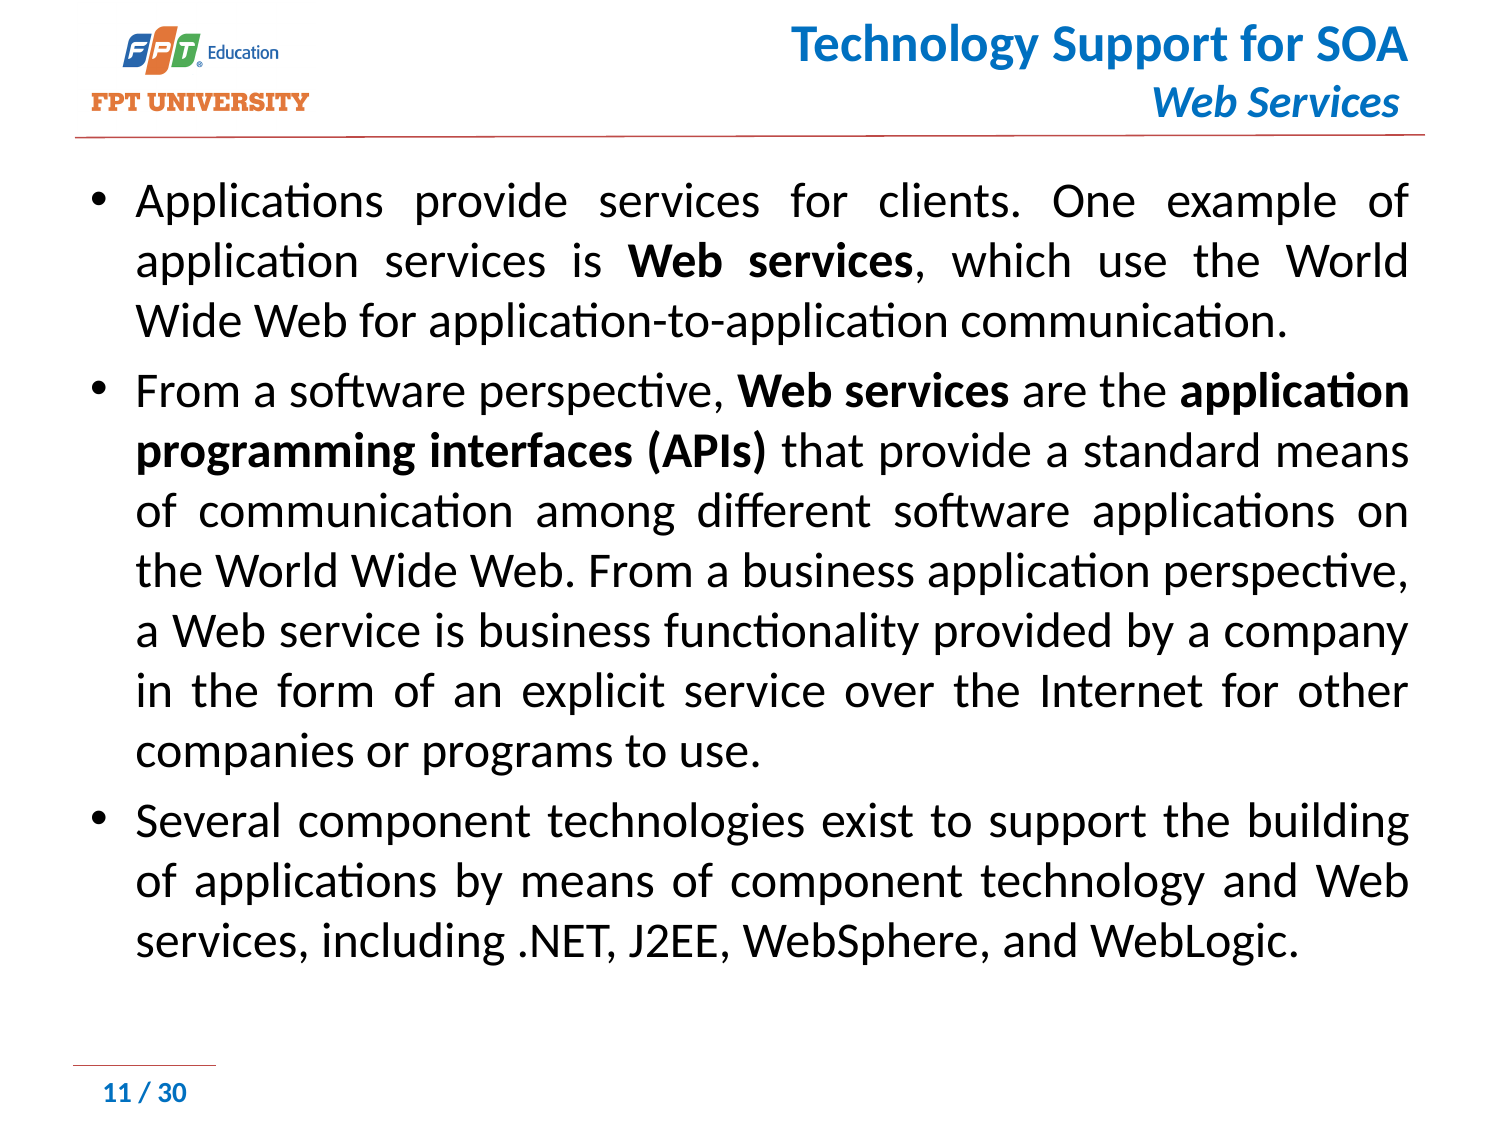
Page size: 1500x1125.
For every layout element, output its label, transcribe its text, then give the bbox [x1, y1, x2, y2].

title Technology Support for SOA Web Services [315, 0, 1425, 135]
list Applications provide services for clients. One example of application services is Web services, which use the World Wide Web for application-to-application communication. From a software perspective, Web services are the application programming interfaces (APIs) that provide a standard means of communication among different software applications on the World Wide Web. From a business application perspective, a Web service is business functionality provided by a company in the form of an explicit service over the Internet for other companies or programs to use. Several component technologies exist to support the building of applications by means of component technology and Web services, including .NET, J2EE, WebSphere, and WebLogic. [75, 160, 1425, 1047]
picture [77, 2, 315, 133]
